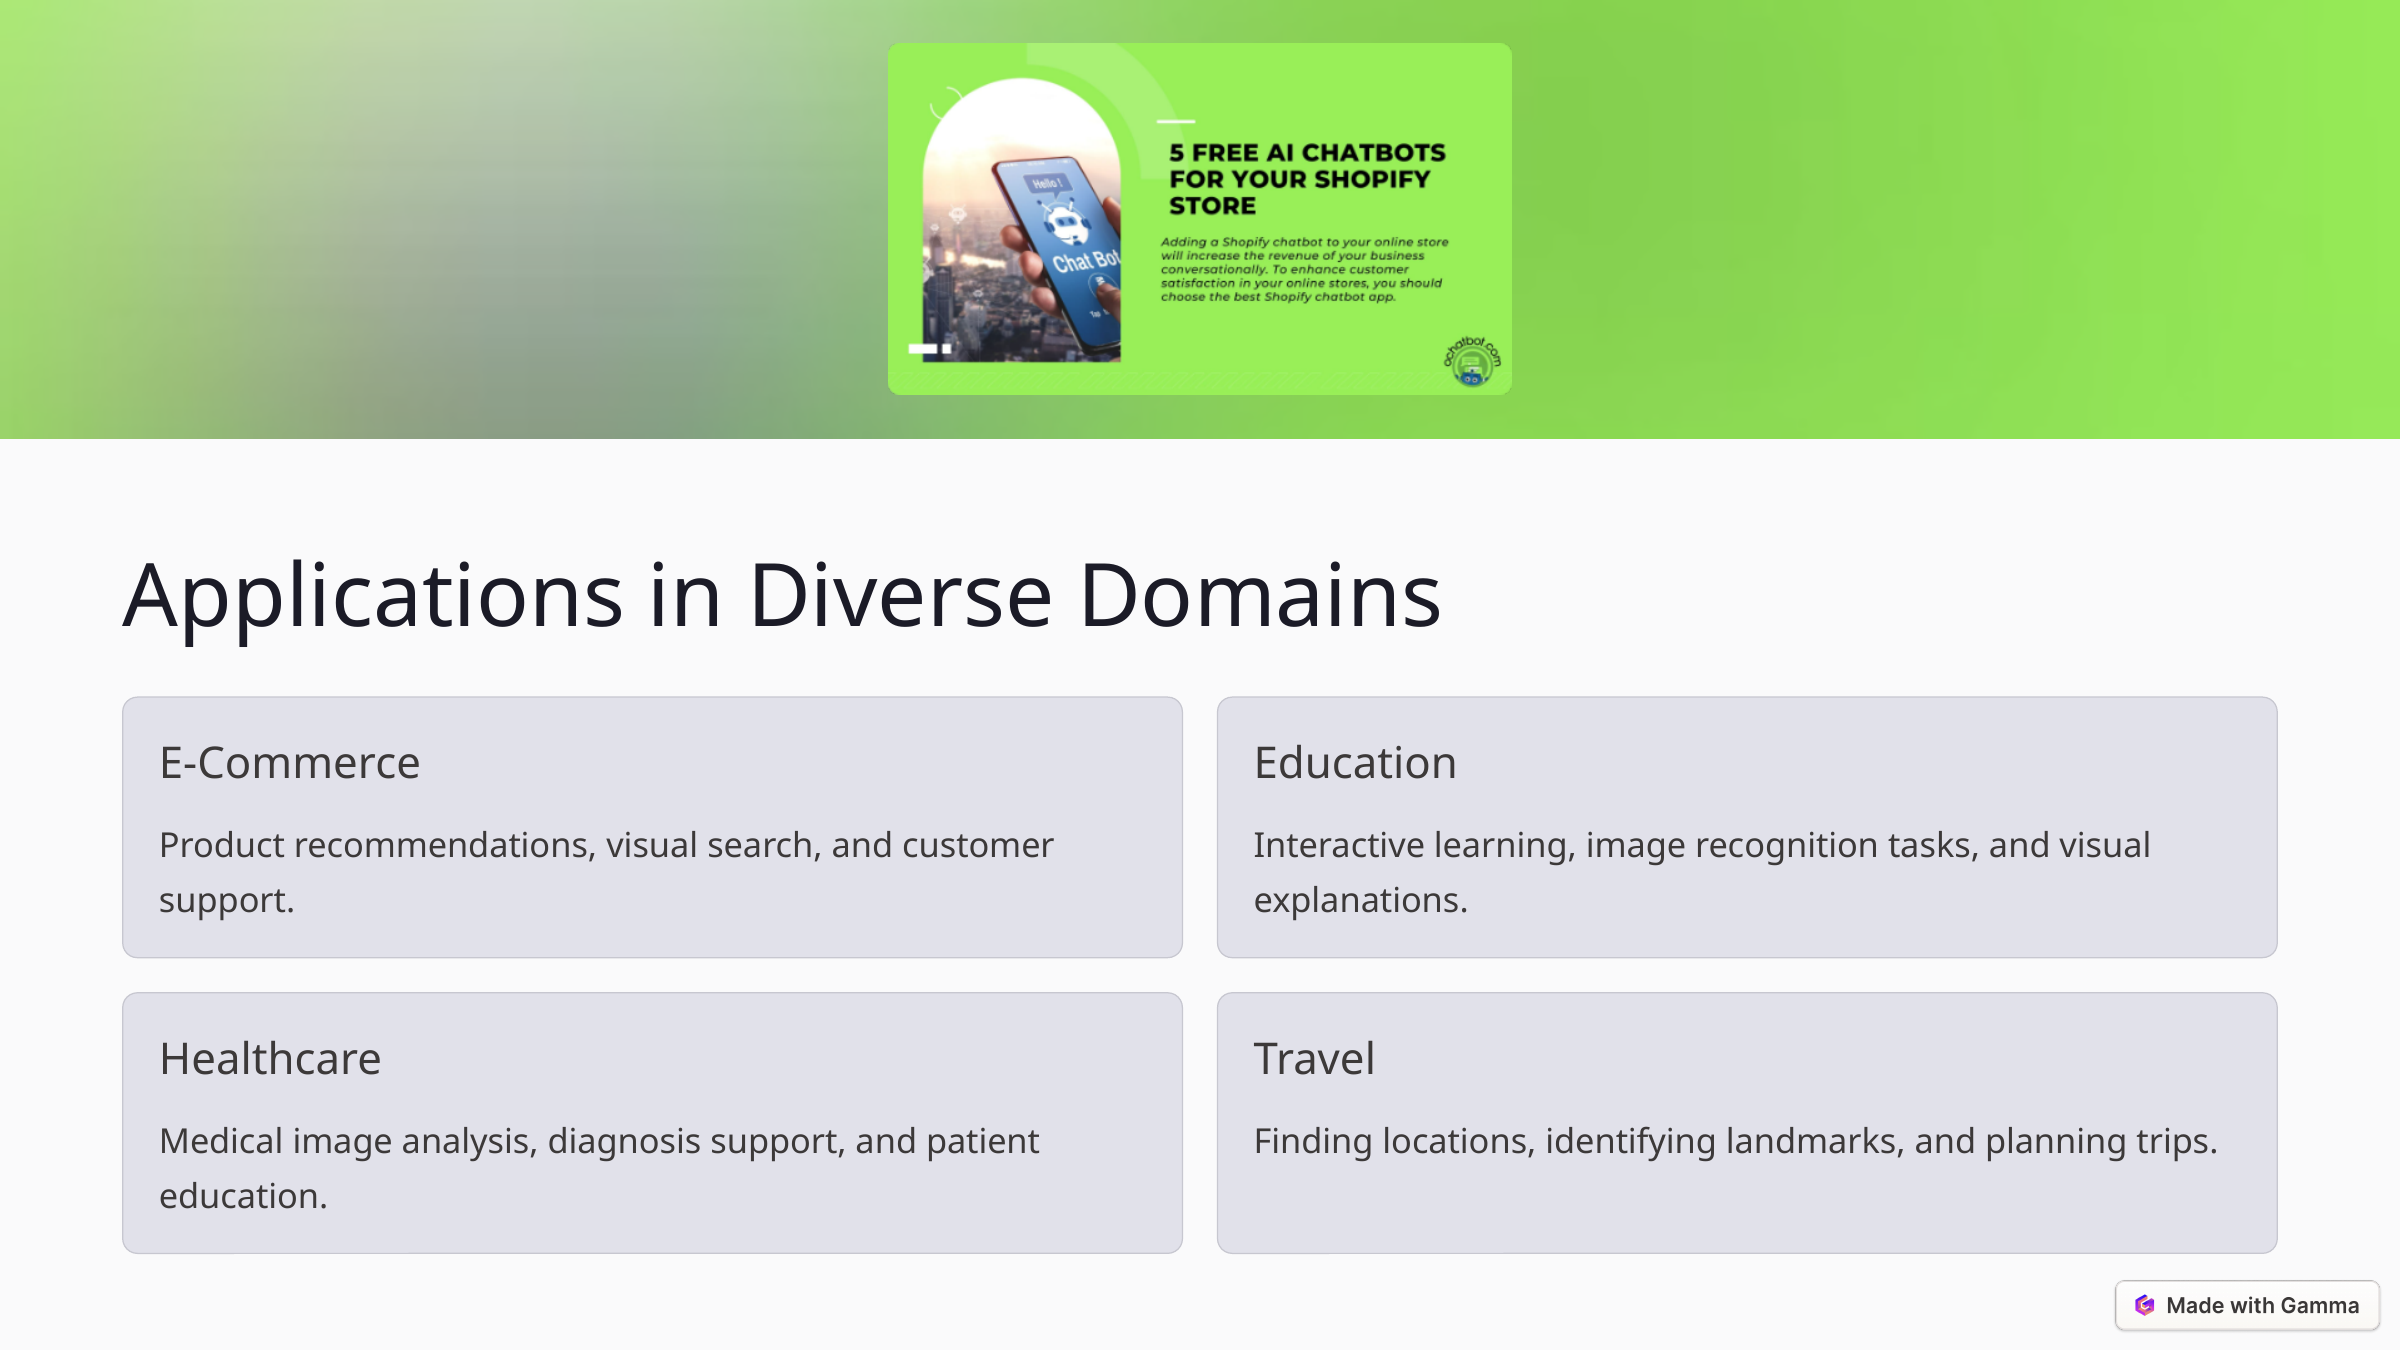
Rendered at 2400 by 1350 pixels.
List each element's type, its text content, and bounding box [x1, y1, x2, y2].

text_box Applications in Diverse Domains [122, 534, 1419, 645]
text_box Healthcare [158, 1029, 598, 1084]
text_box Travel [1253, 1029, 1693, 1084]
text_box Interactive learning, image recognition tasks, and visual explanations. [1253, 809, 2241, 922]
text_box [122, 992, 1183, 1254]
text_box Education [1253, 733, 1693, 789]
text_box [1217, 992, 2278, 1254]
picture [2106, 1271, 2389, 1339]
text_box Finding locations, identifying landmarks, and planning trips. [1253, 1104, 2241, 1161]
text_box Product recommendations, visual search, and customer support. [158, 809, 1147, 922]
picture [0, 0, 2400, 439]
text_box Medical image analysis, diagnosis support, and patient education. [158, 1104, 1147, 1218]
text_box E-Commerce [158, 733, 598, 789]
text_box [122, 697, 1183, 958]
text_box [1217, 697, 2278, 958]
